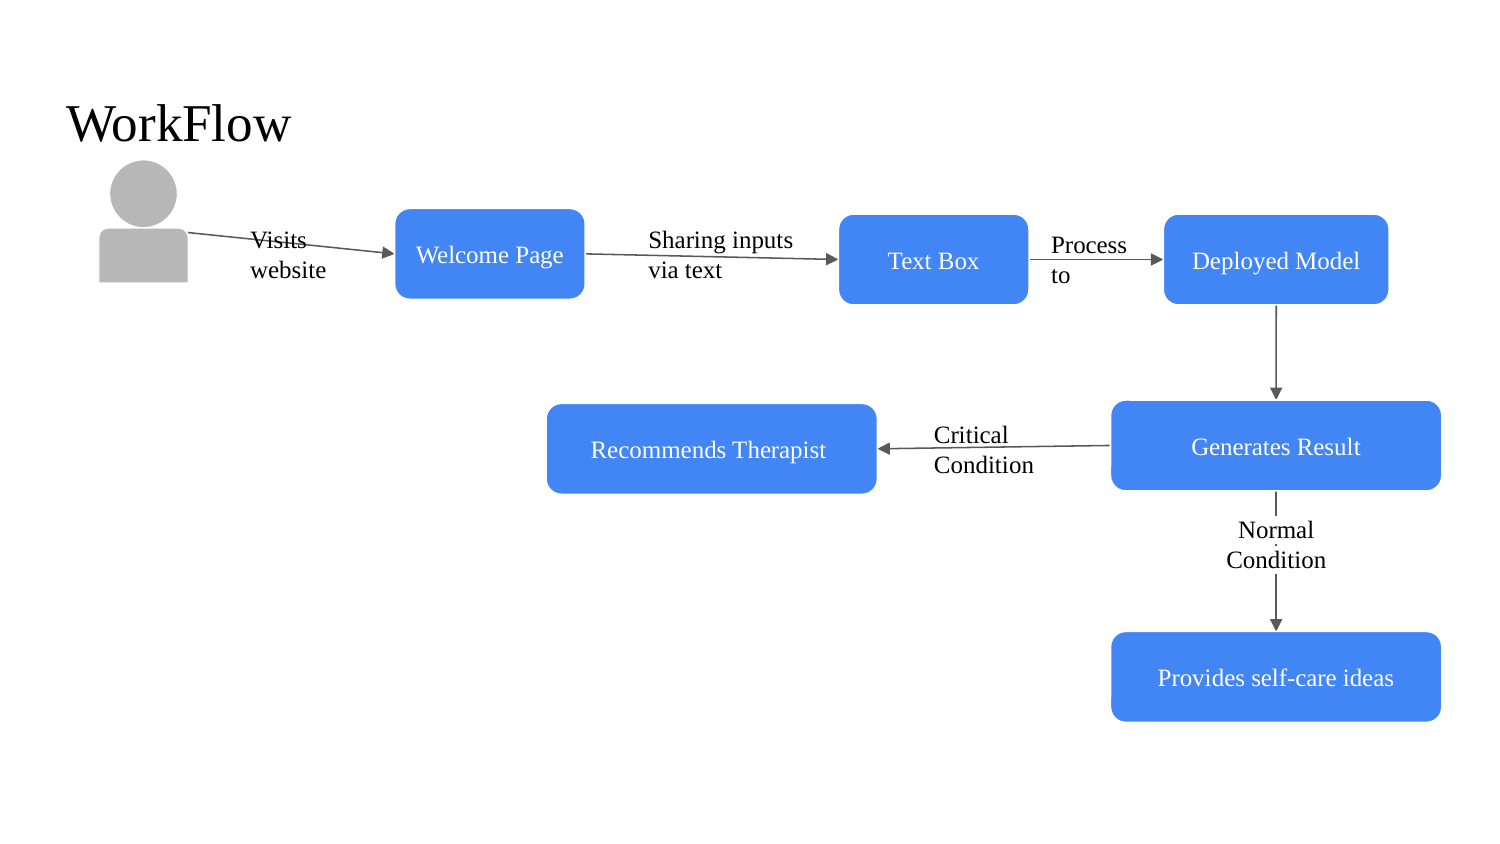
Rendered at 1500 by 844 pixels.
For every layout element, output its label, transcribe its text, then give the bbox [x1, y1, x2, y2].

text_box Recommends Therapist [546, 403, 878, 495]
text_box Critical Condition [919, 403, 1069, 443]
text_box Welcome Page [394, 208, 586, 300]
text_box Deployed Model [1163, 214, 1390, 305]
text_box Process to [1035, 214, 1149, 258]
text_box Sharing inputs via text [633, 268, 832, 299]
text_box Critical Condition [919, 458, 1069, 494]
text_box Visits website [235, 264, 348, 299]
text_box Generates Result [1110, 399, 1442, 491]
text_box Sharing inputs via text [633, 208, 832, 252]
text_box Normal Condition [1163, 498, 1271, 589]
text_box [584, 253, 839, 260]
text_box Text Box [838, 214, 1030, 305]
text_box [877, 445, 1111, 450]
text_box Provides self-care ideas [1110, 631, 1442, 723]
text_box Process to [1035, 268, 1149, 304]
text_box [98, 159, 189, 284]
text_box Normal Condition [1281, 498, 1390, 589]
text_box Visits website [235, 208, 348, 252]
title WorkFlow [51, 72, 1449, 167]
